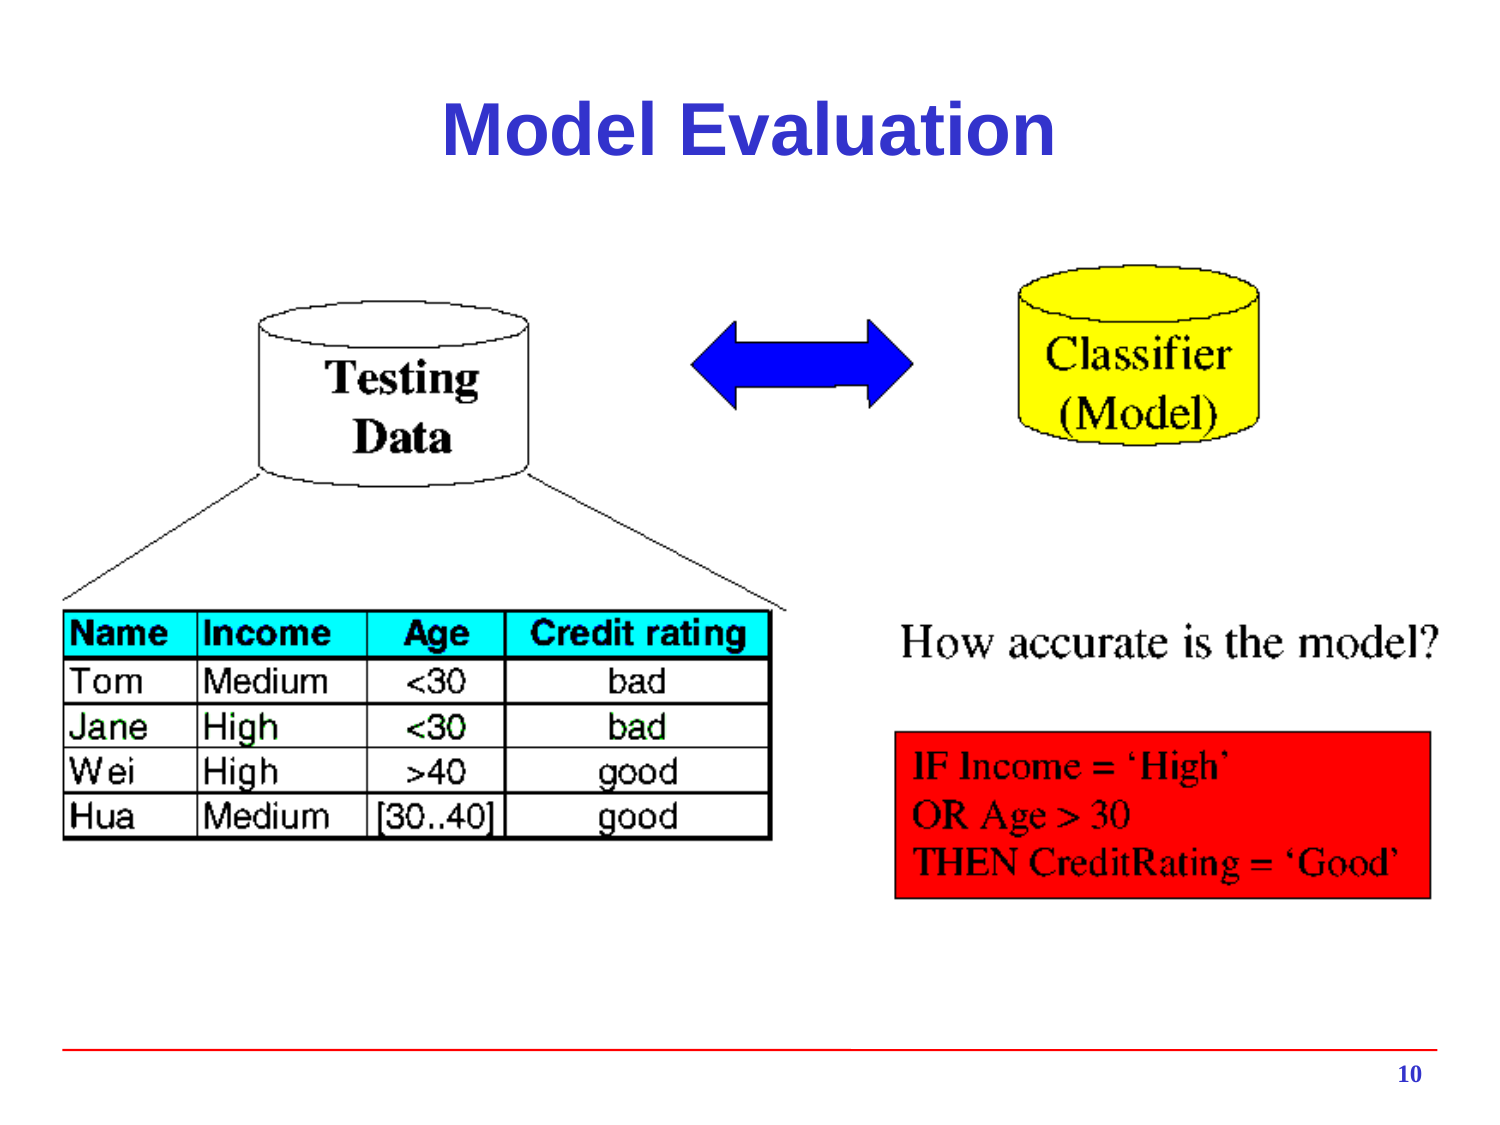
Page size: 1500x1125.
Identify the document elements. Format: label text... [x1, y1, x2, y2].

slide_number 10 [1124, 1049, 1438, 1101]
picture [51, 251, 1447, 916]
title Model Evaluation [74, 74, 1426, 176]
